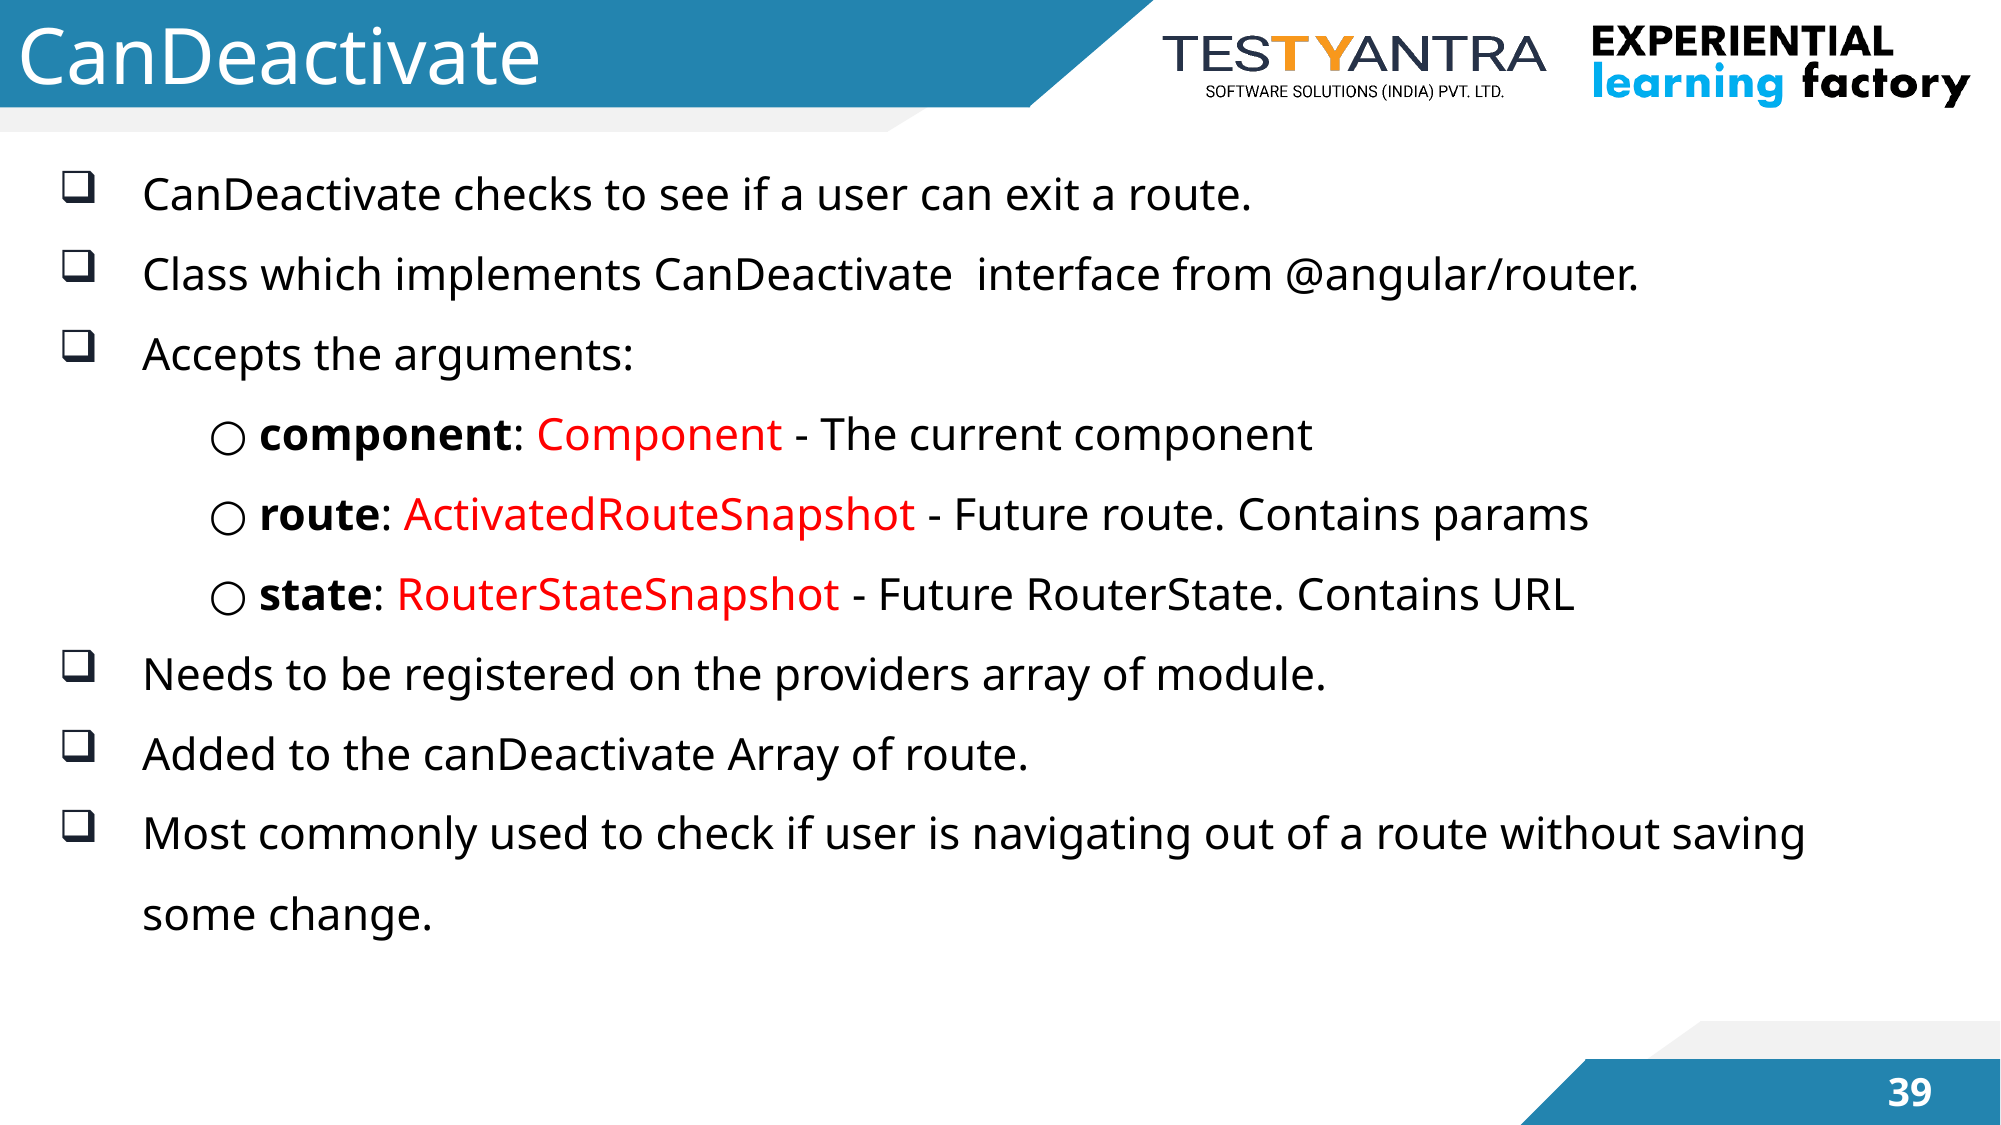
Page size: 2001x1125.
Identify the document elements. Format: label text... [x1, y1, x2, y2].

slide_number 38 [1844, 1059, 1977, 1125]
picture [1156, 14, 1554, 115]
title CanDeactivate [0, 6, 1105, 101]
list CanDeactivate checks to see if a user can exit a route. Class which implements CanDeactivate interface from @angular/router. Accepts the arguments: ○ component: Component - The current component ○ route: ActivatedRouteSnapshot - Future route. Contains params ○ state: RouterStateSnapshot - Future RouterState. Contains URL Needs to be registered on the providers array of module. Added to the canDeactivate Array of route. Most commonly used to check if user is navigating out of a route without saving some change. [27, 131, 1936, 1022]
picture [1586, 16, 1977, 113]
